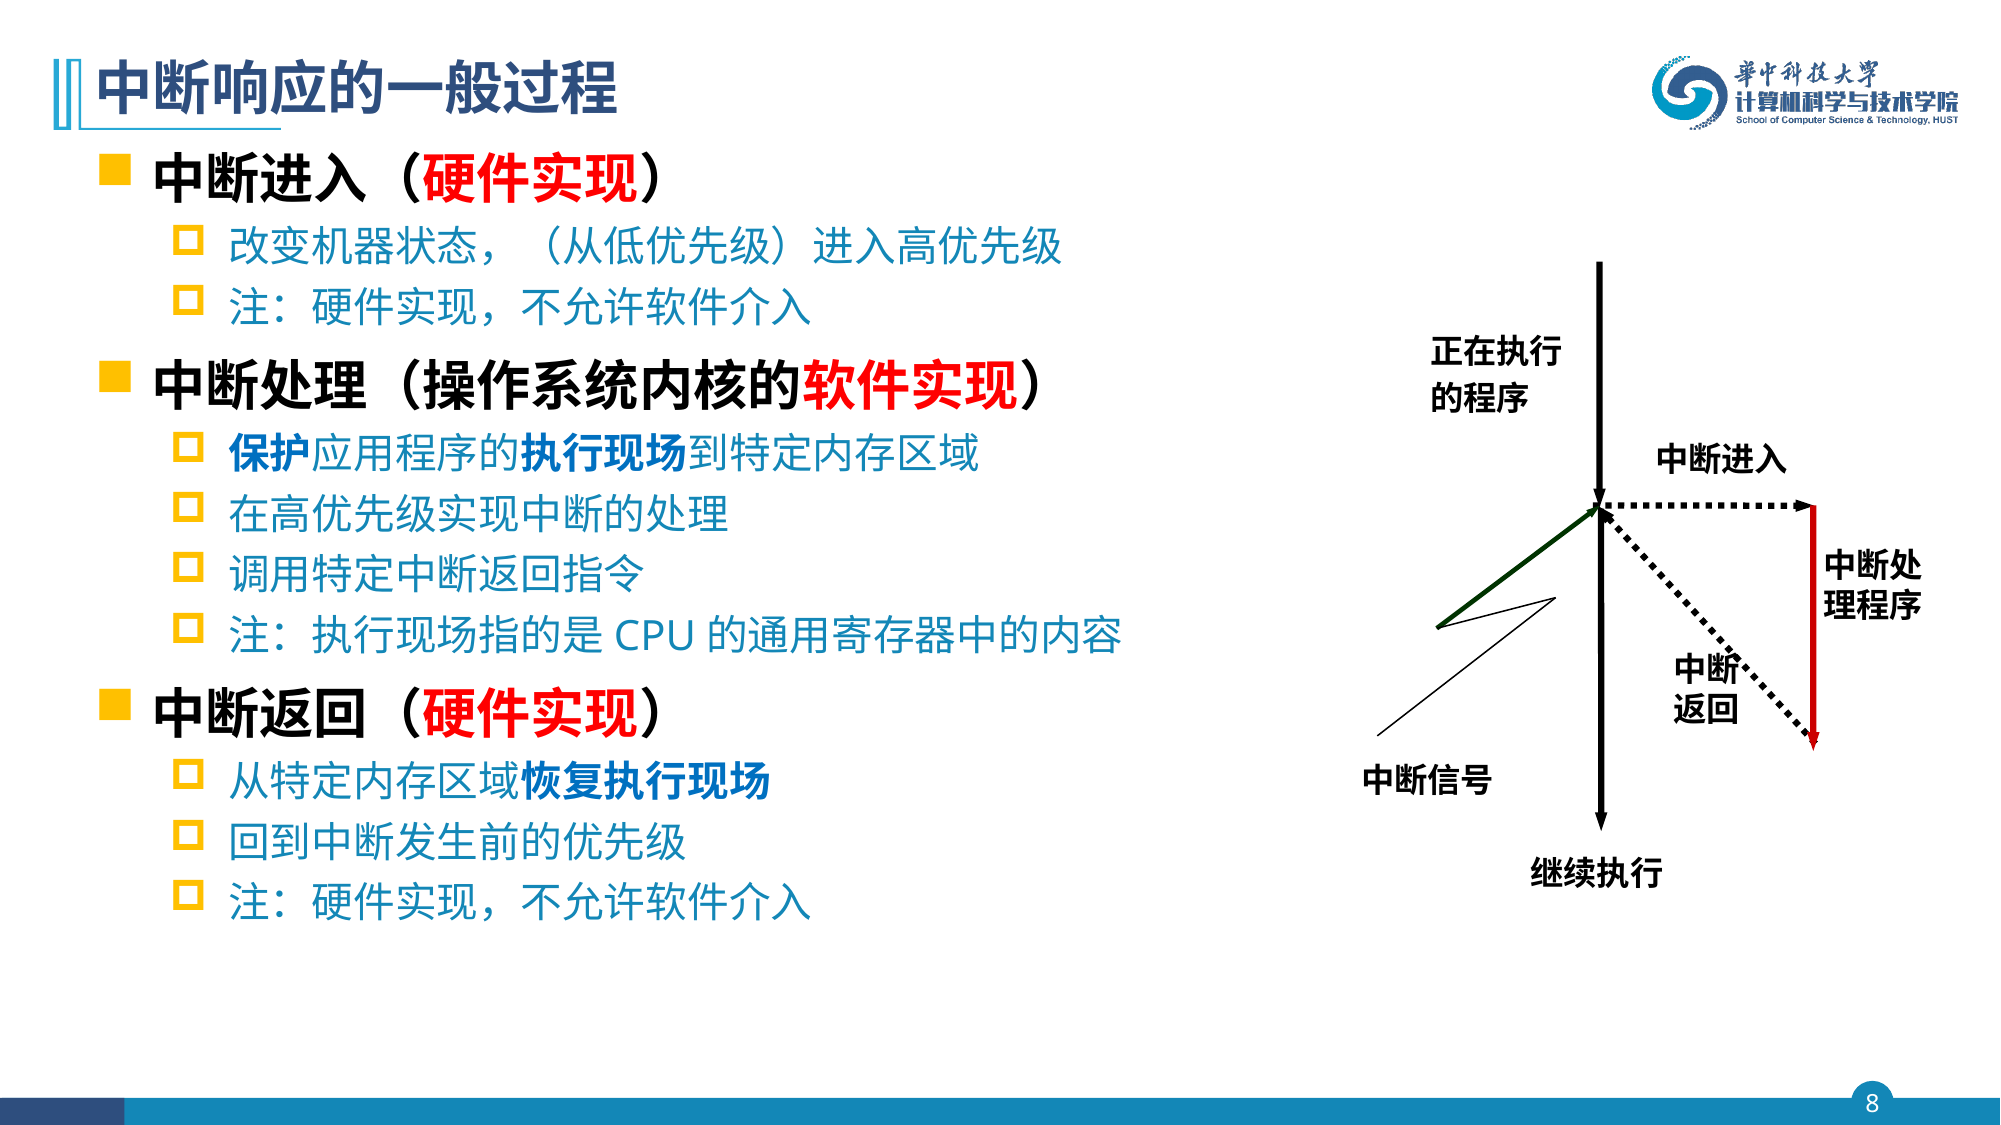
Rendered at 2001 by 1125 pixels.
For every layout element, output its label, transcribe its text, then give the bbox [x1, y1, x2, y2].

list 中断进入（硬件实现） 改变机器状态，（从低优先级）进入高优先级 注：硬件实现，不允许软件介入 中断处理（操作系统内核的软件实现） 保护应用程序的执行现场到特定内存区域 在高优先级实现中断的处理 调用特定中断返回指令 注：执行现场指的是CPU的通用寄存器中的内容 中断返回（硬件实现） 从特定内存区域恢复执行现场 回到中断发生前的优先级 注：硬件实现，不允许软件介入 [80, 137, 1933, 1098]
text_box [1346, 261, 1951, 901]
picture [1653, 56, 1958, 130]
picture [1653, 56, 1678, 79]
title 中断响应的一般过程 [80, 51, 1653, 137]
